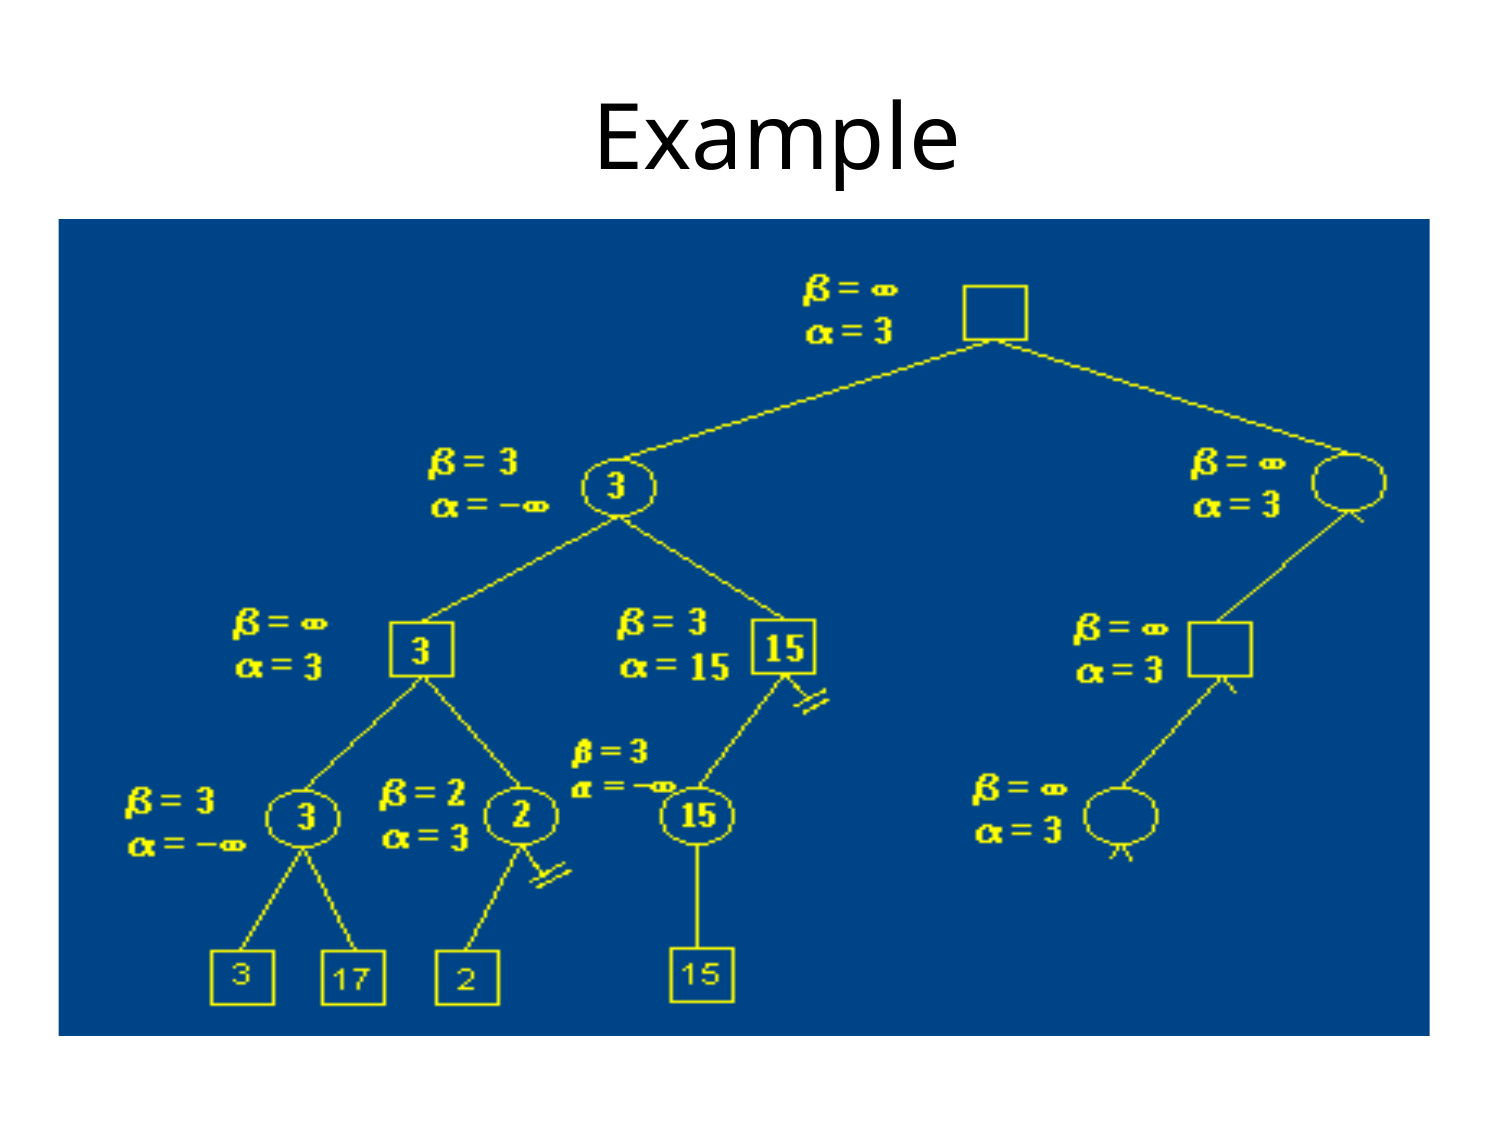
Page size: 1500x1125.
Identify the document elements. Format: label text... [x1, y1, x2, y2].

text_box [58, 219, 1430, 1036]
title Example [590, 75, 975, 219]
